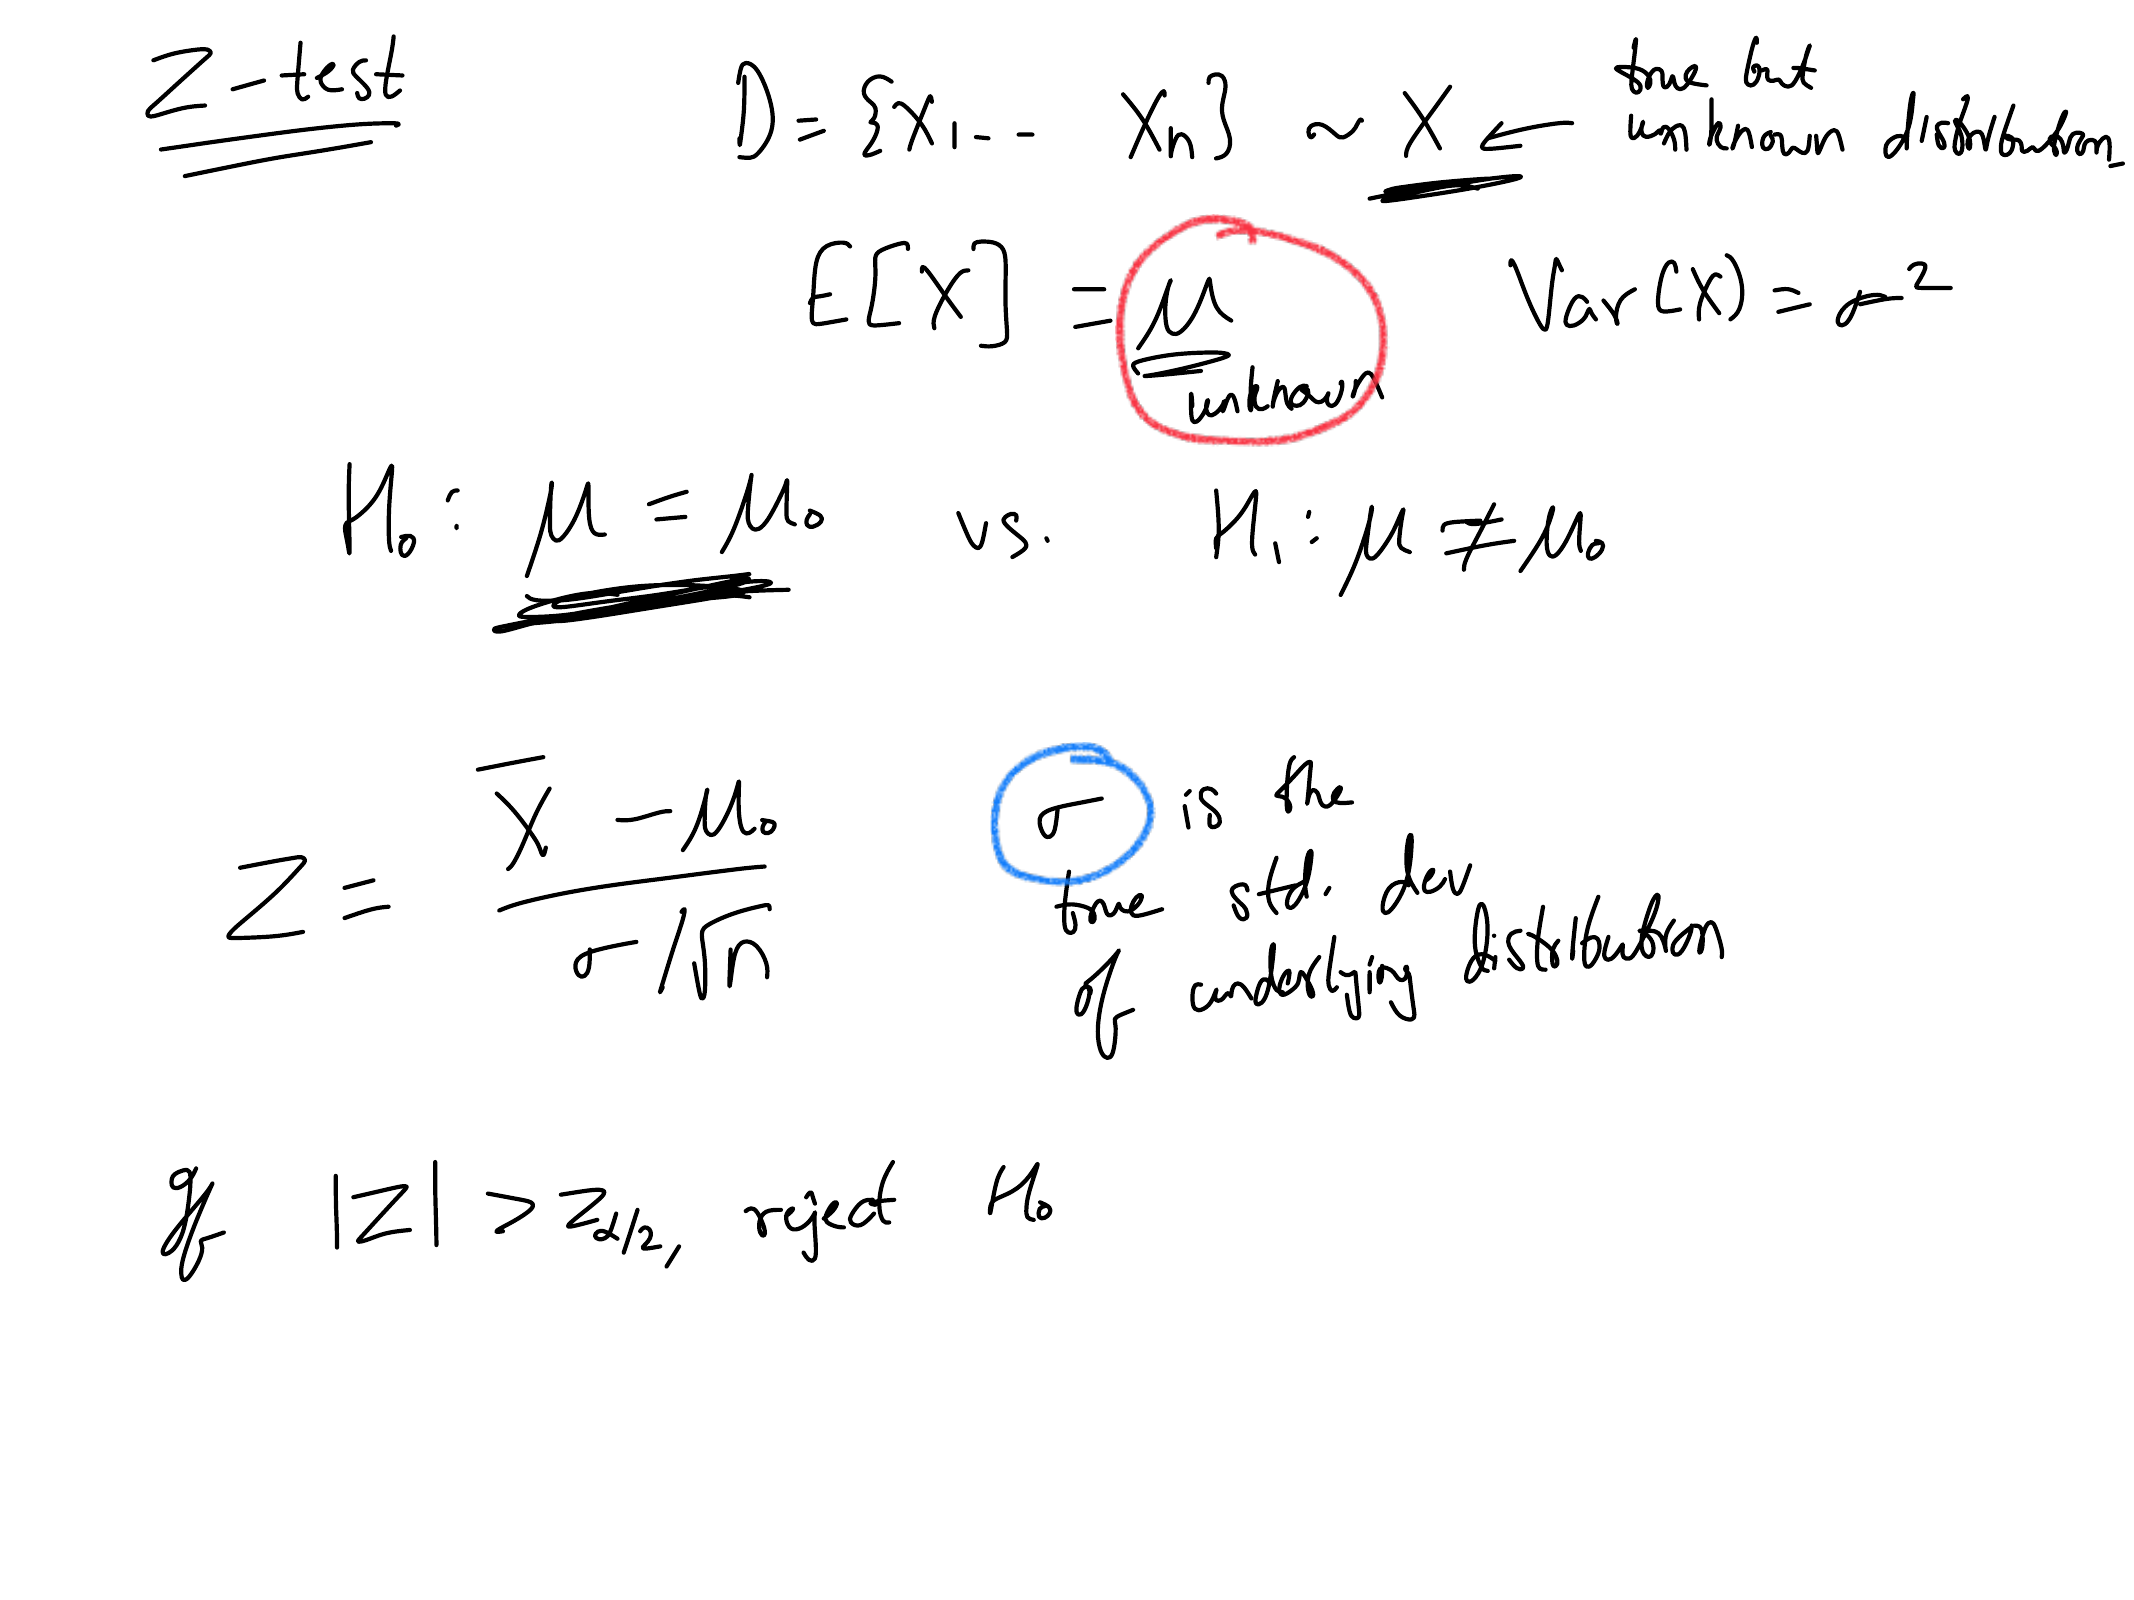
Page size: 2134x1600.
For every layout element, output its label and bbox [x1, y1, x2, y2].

text_box [147, 36, 1723, 1281]
text_box [493, 37, 2124, 632]
